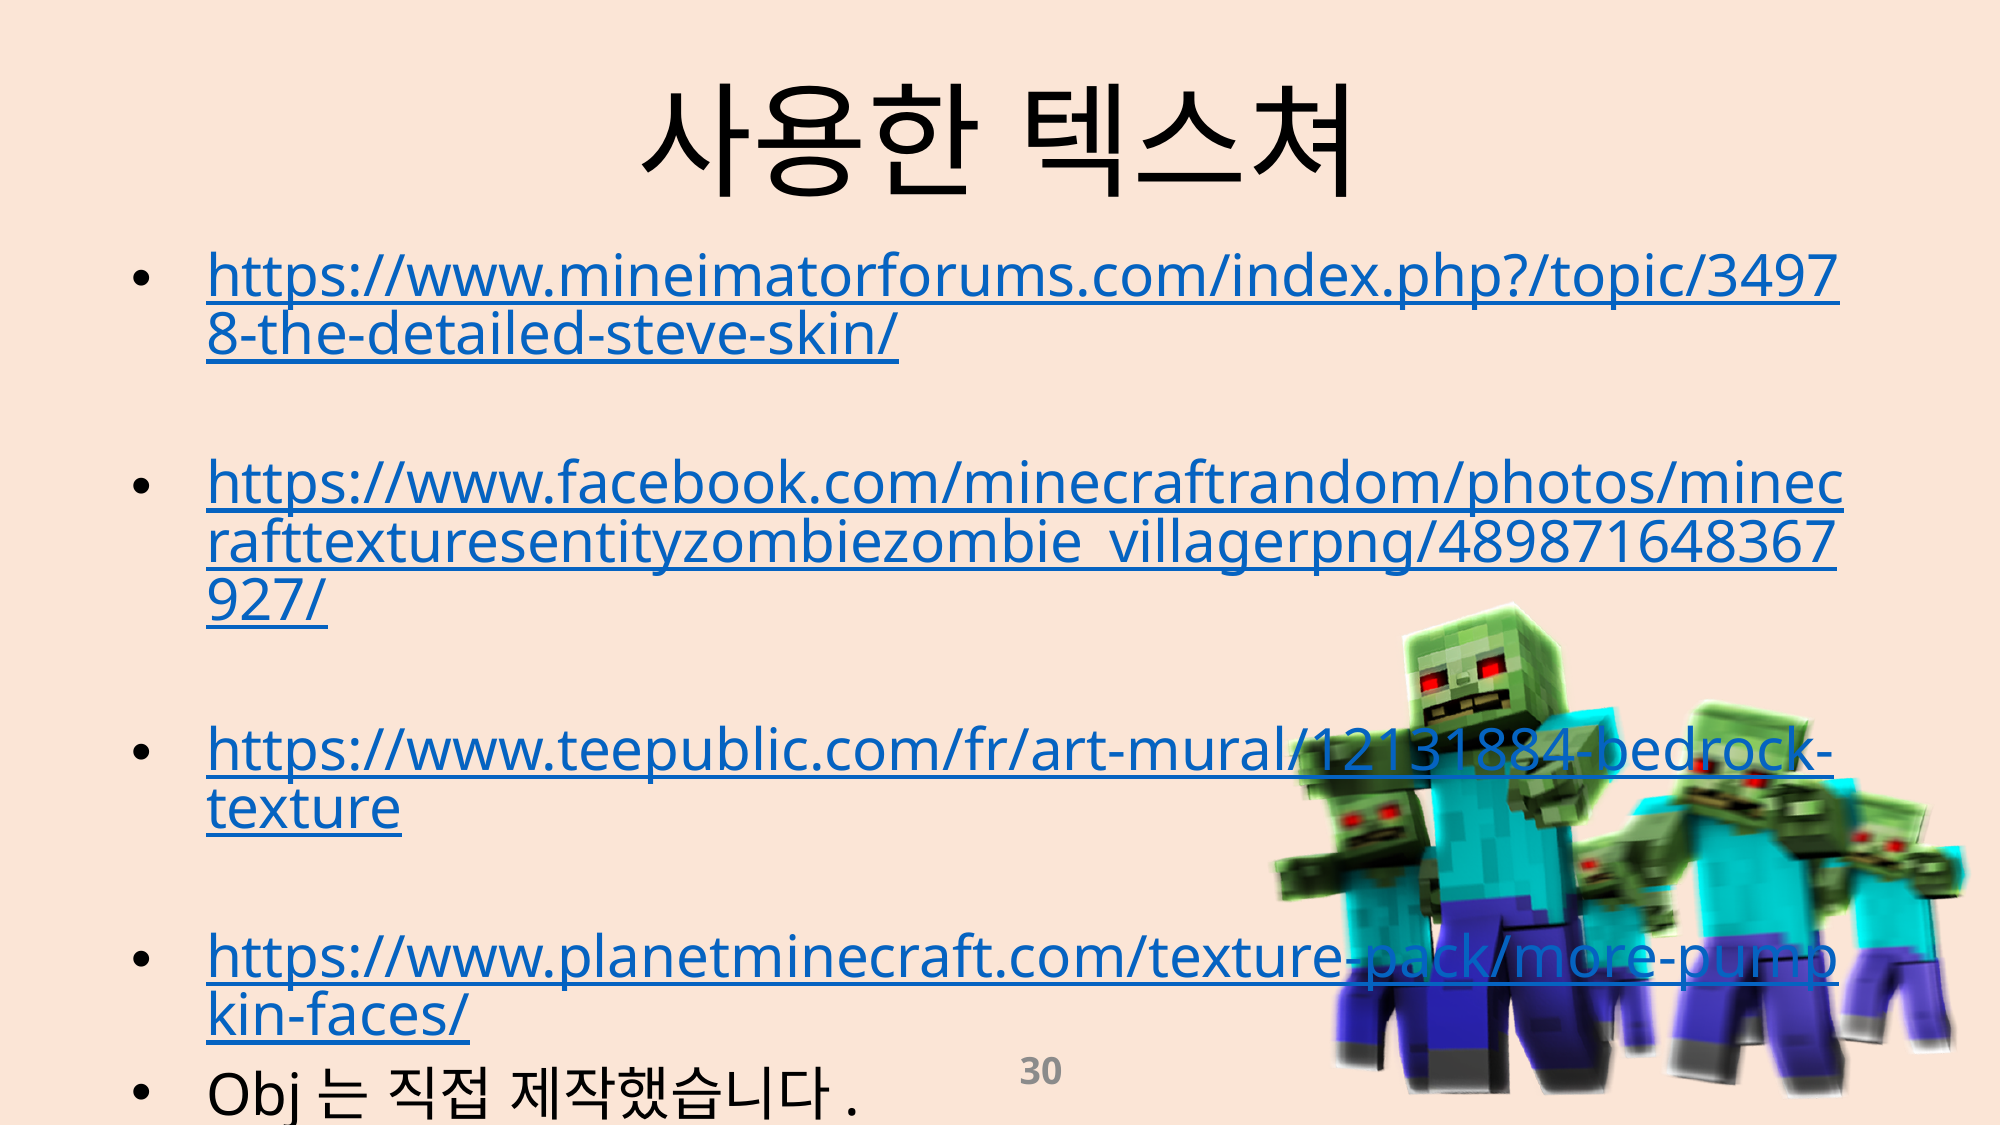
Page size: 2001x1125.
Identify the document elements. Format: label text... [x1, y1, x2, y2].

text_box https://www.mineimatorforums.com/index.php?/topic/34978-the-detailed-steve-skin/ https://www.facebook.com/minecraftrandom/photos/minecrafttexturesentityzombiezombie_villagerpng/489871648367927/ https://www.teepublic.com/fr/art-mural/12131884-bedrock-texture https://www.planetminecraft.com/texture-pack/more-pumpkin-faces/ Obj는 직접 제작했습니다. [116, 230, 1863, 843]
title 사용한 텍스쳐 [28, 26, 1972, 223]
slide_number 30 [627, 1042, 1078, 1103]
picture [1266, 599, 1972, 1100]
